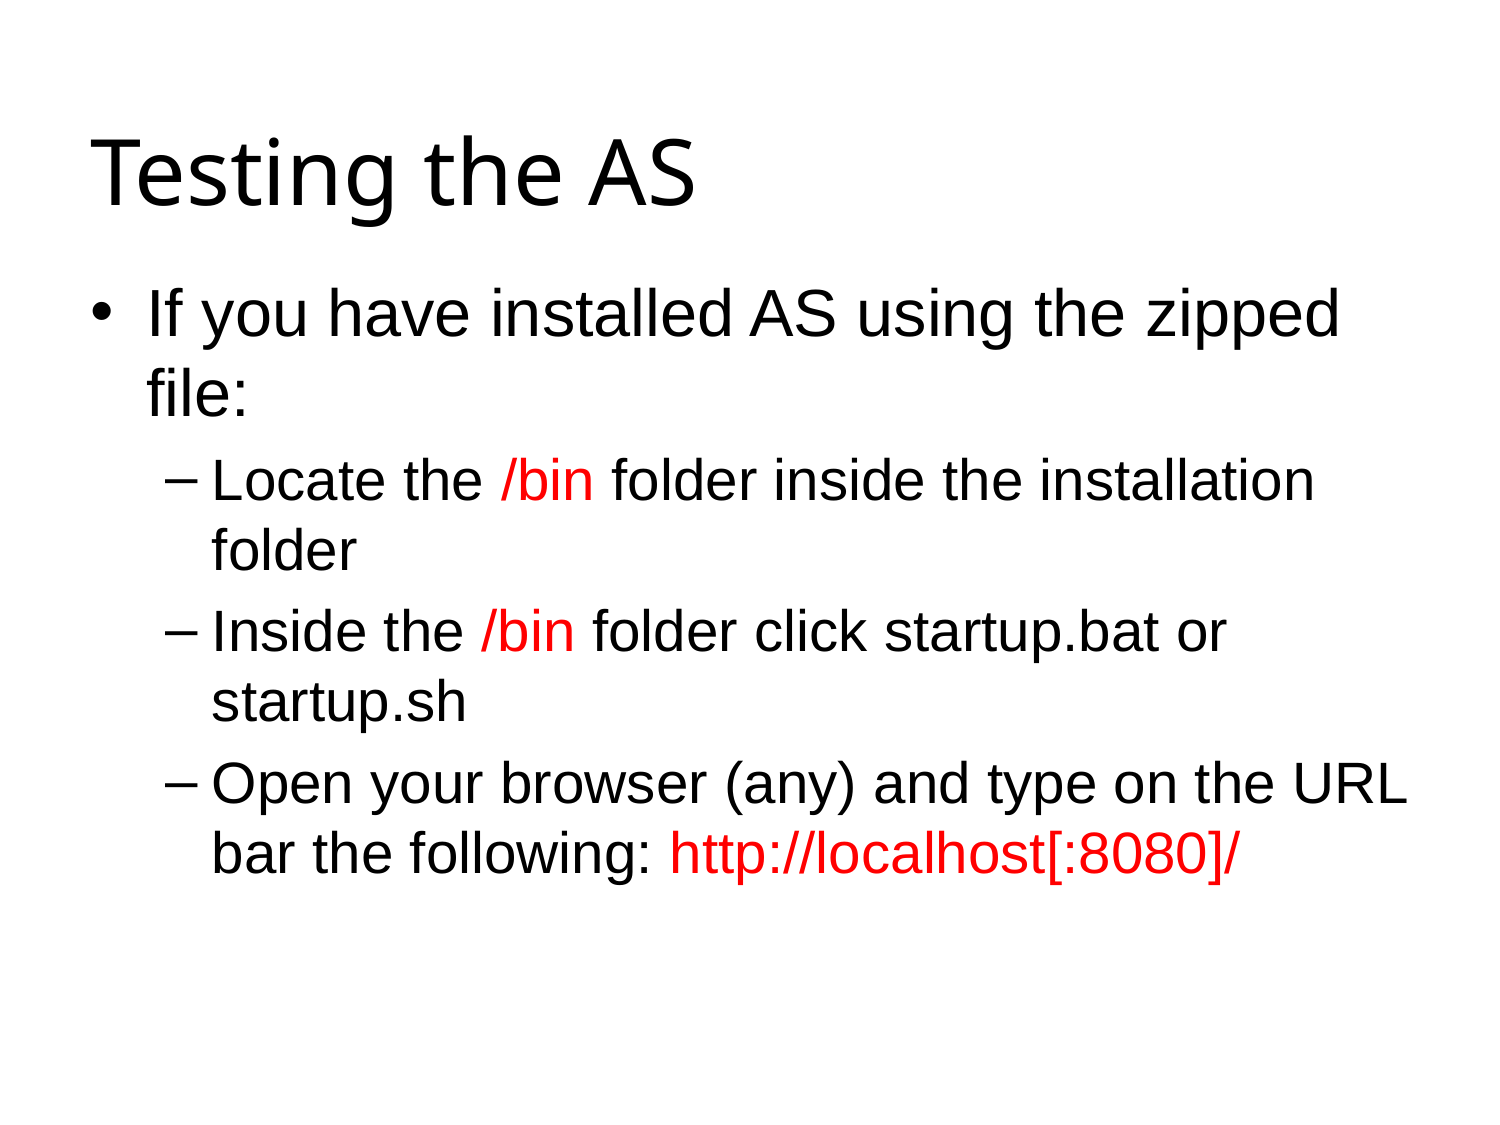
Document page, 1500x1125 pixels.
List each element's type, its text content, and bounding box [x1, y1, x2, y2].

list If you have installed AS using the zipped file: Locate the /bin folder inside the installation folder Inside the /bin folder click startup.bat or startup.sh Open your browser (any) and type on the URL bar the following: http://localhost[:8080]/ [74, 262, 1426, 1006]
title Testing the AS [74, 74, 1426, 262]
